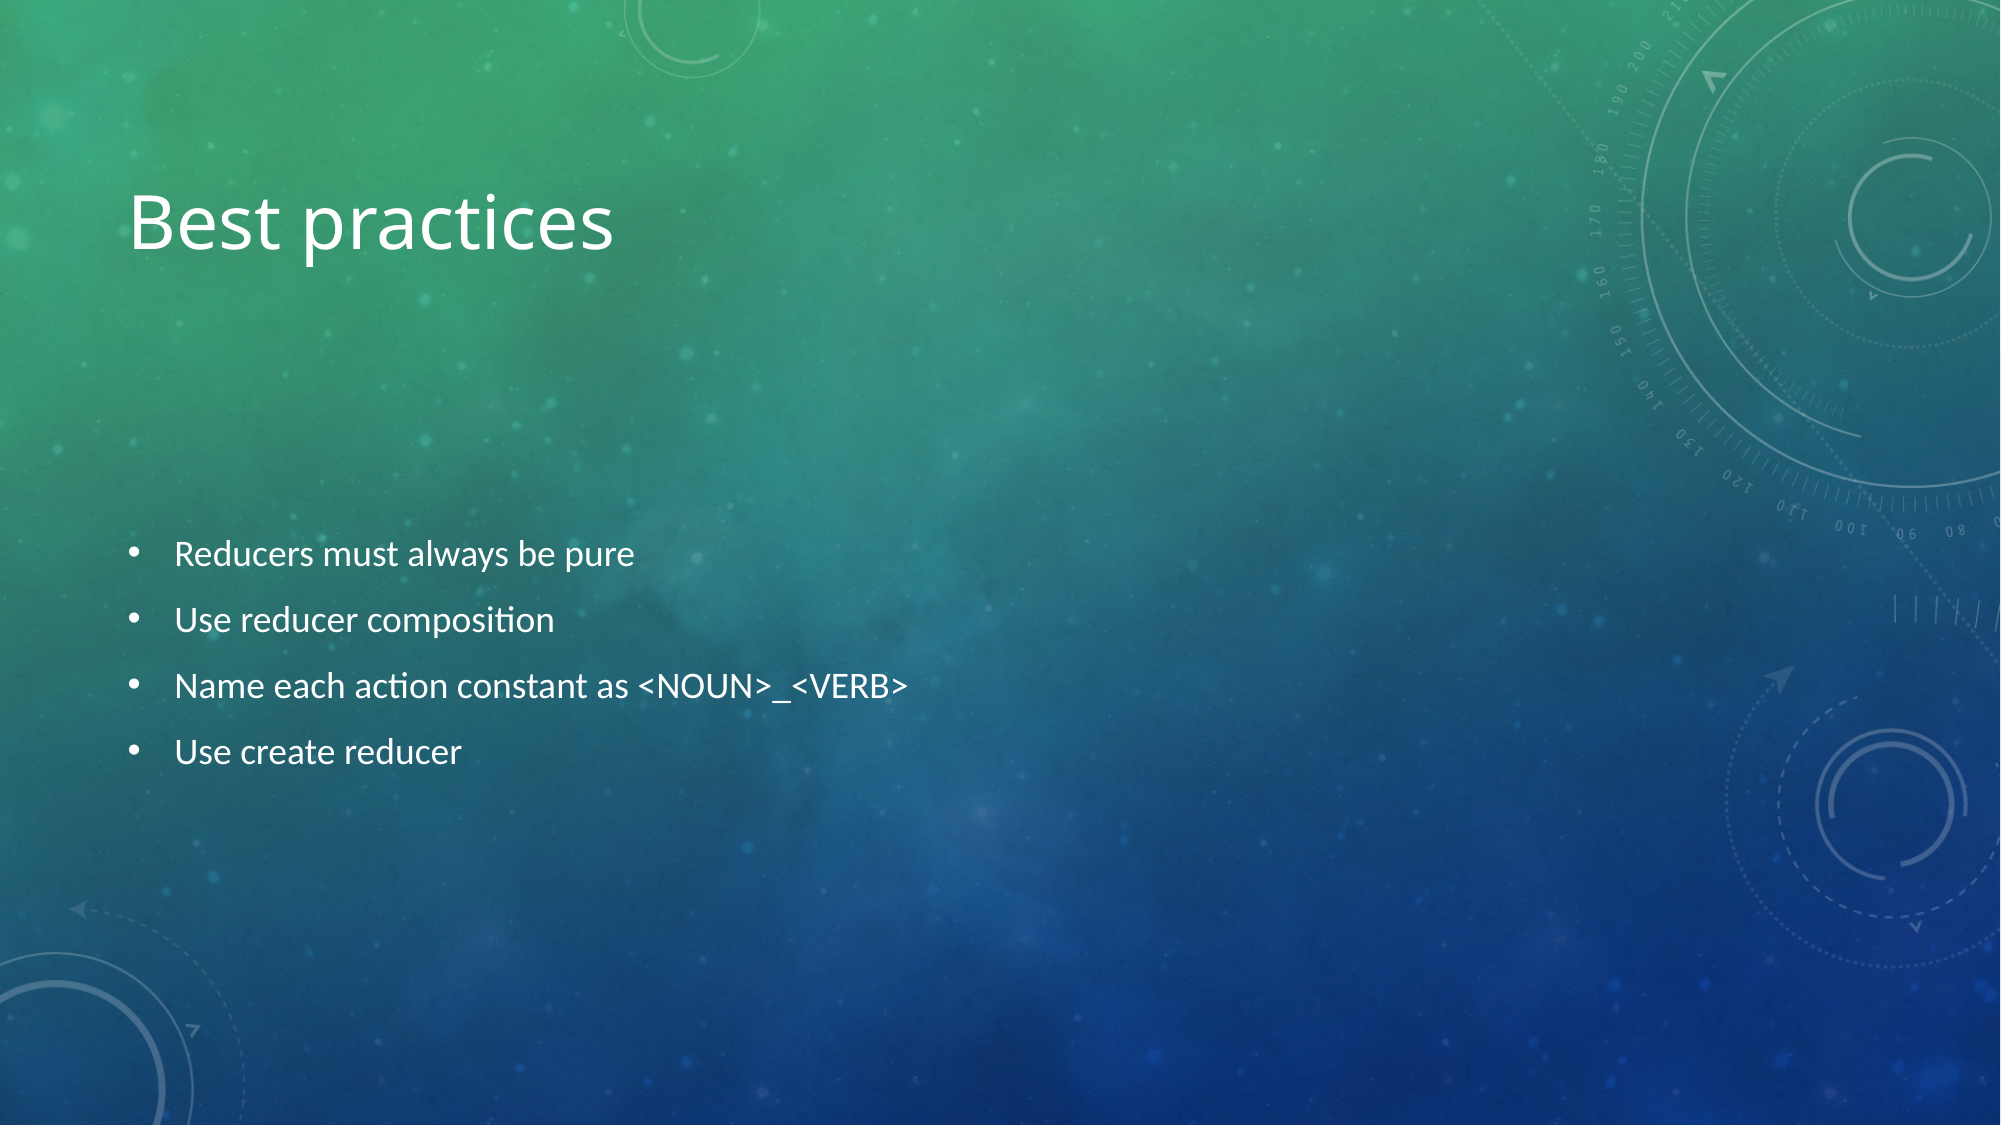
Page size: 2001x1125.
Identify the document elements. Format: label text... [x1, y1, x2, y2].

list Reducers must always be pure Use reducer composition Name each action constant as <NOUN>_<VERB> Use create reducer [112, 351, 1775, 950]
picture [0, 0, 2001, 1125]
title Best practices [112, 99, 1775, 339]
